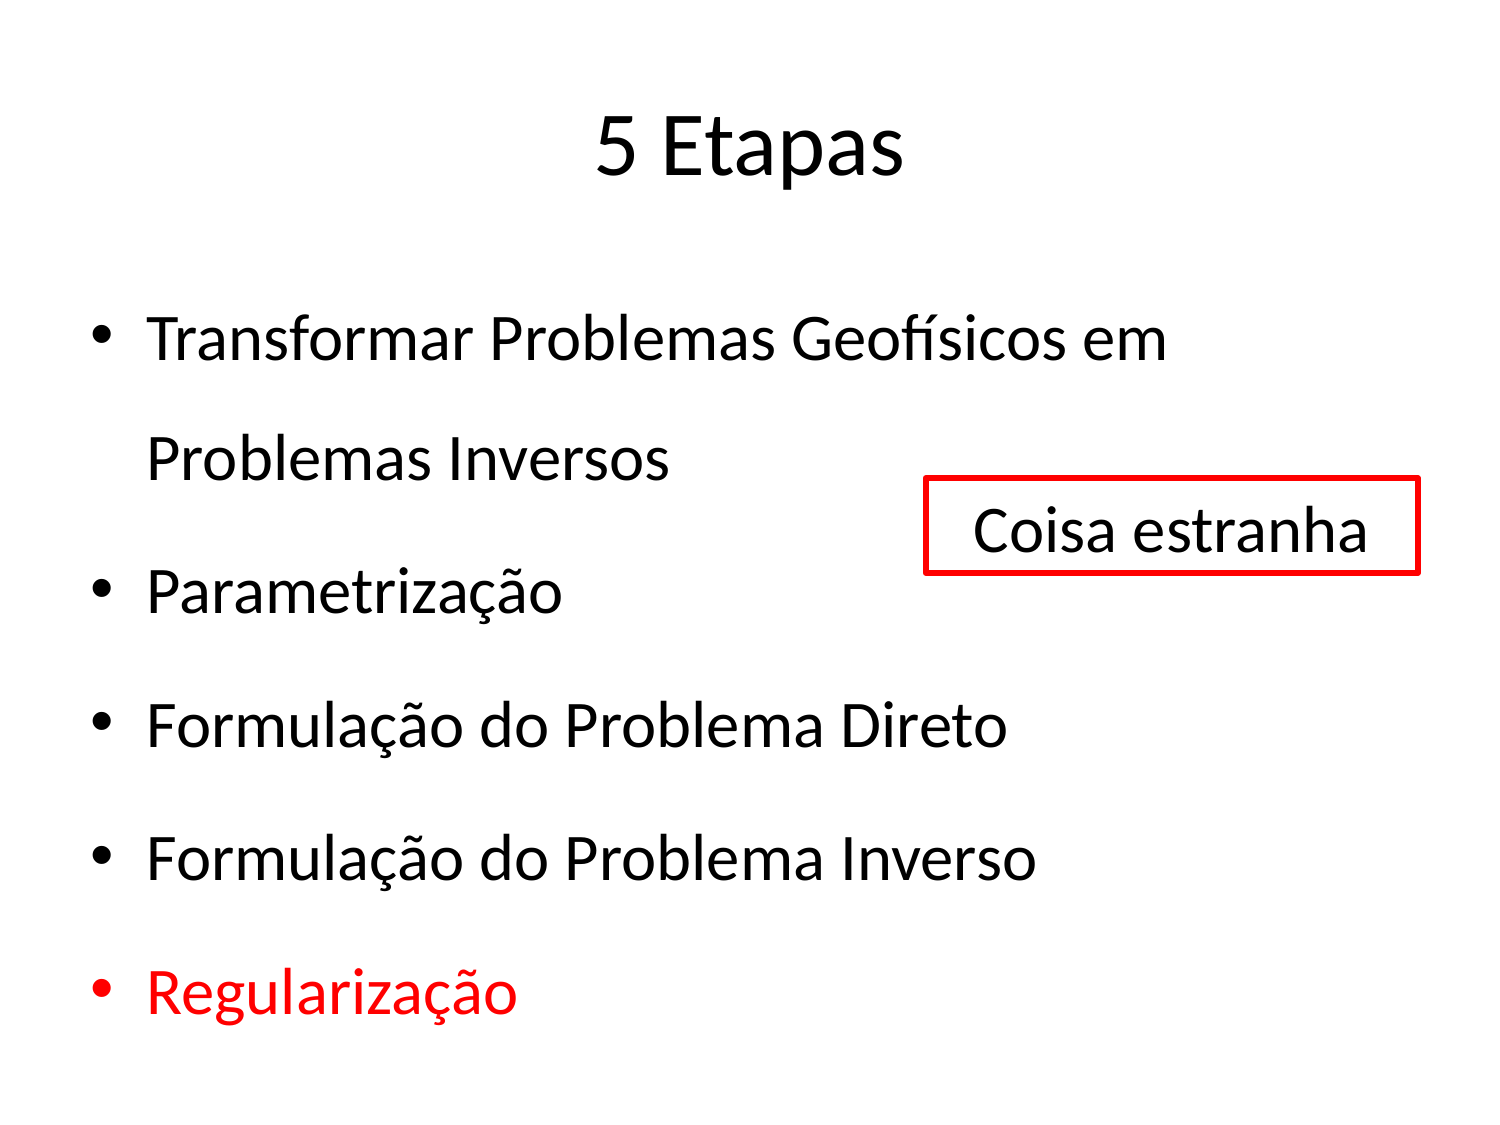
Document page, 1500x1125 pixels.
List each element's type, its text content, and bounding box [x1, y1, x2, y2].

list Transformar Problemas Geofísicos em Problemas Inversos Parametrização Formulação do Problema Direto Formulação do Problema Inverso Regularização [75, 246, 1425, 1090]
title 5 Etapas [75, 45, 1425, 233]
text_box Coisa estranha [925, 478, 1418, 573]
